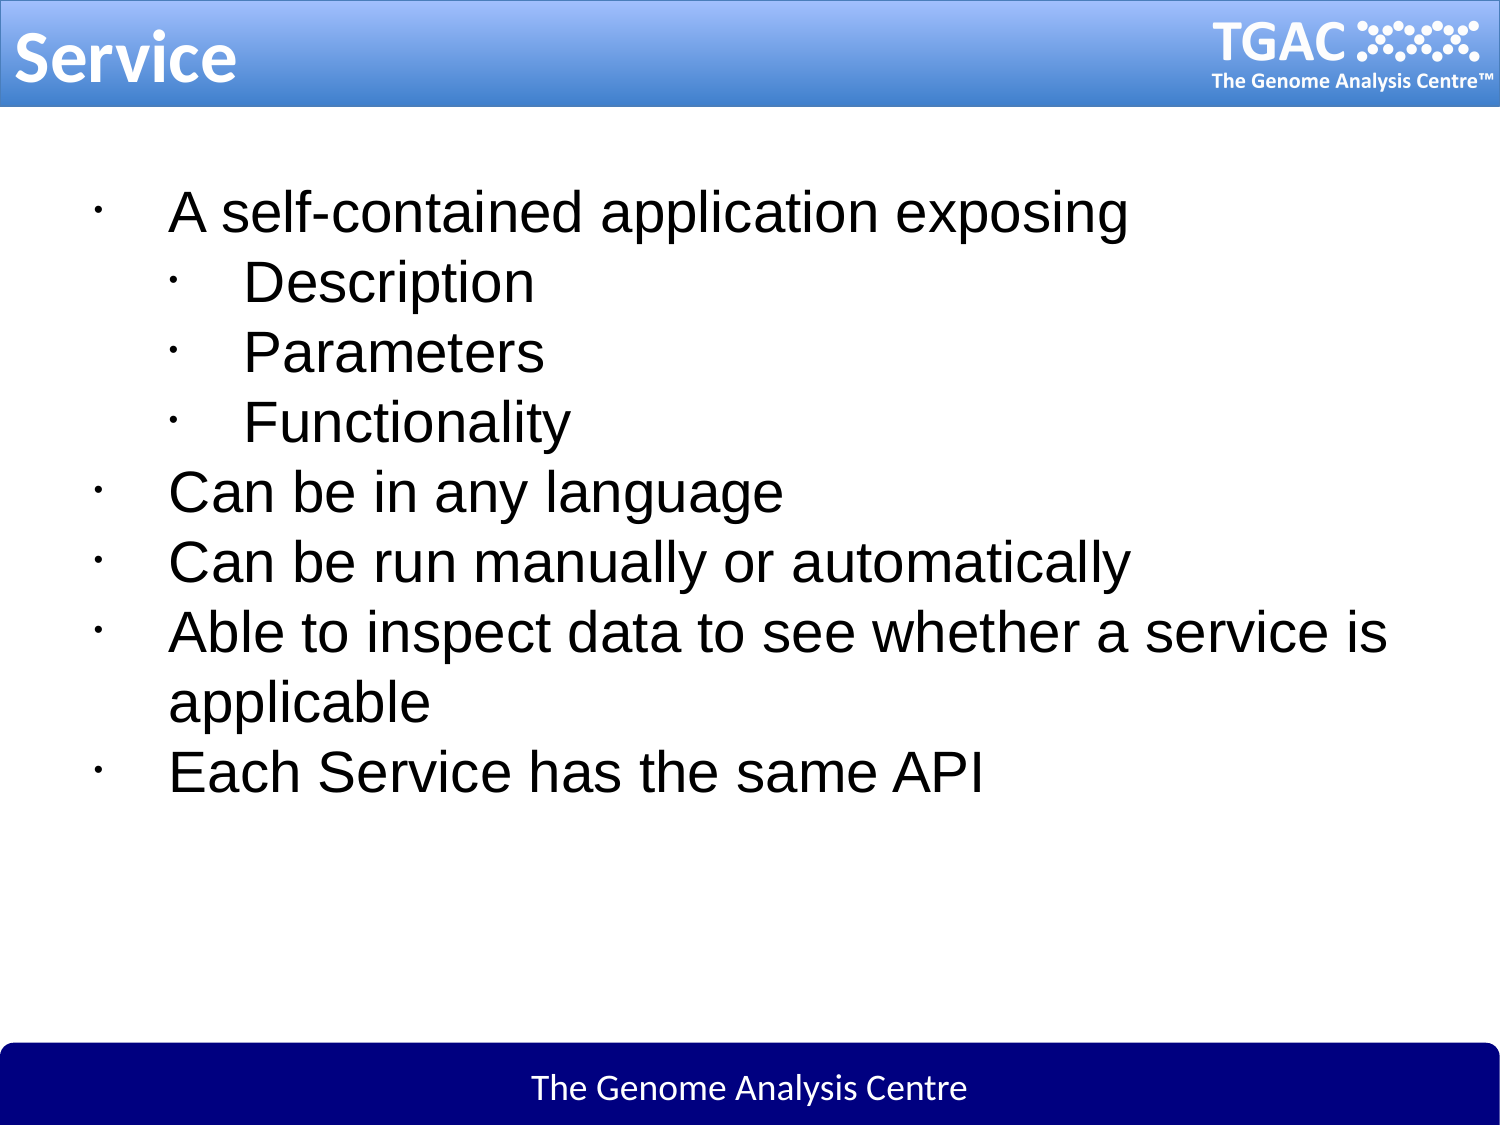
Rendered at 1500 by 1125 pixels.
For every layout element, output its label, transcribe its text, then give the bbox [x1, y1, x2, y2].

text_box A self-contained application exposing Description Parameters Functionality Can be in any language Can be run manually or automatically Able to inspect data to see whether a service is applicable Each Service has the same API [79, 167, 1429, 910]
picture [1205, 15, 1500, 95]
text_box Service [0, 0, 1500, 106]
text_box The Genome Analysis Centre [0, 1042, 1500, 1125]
